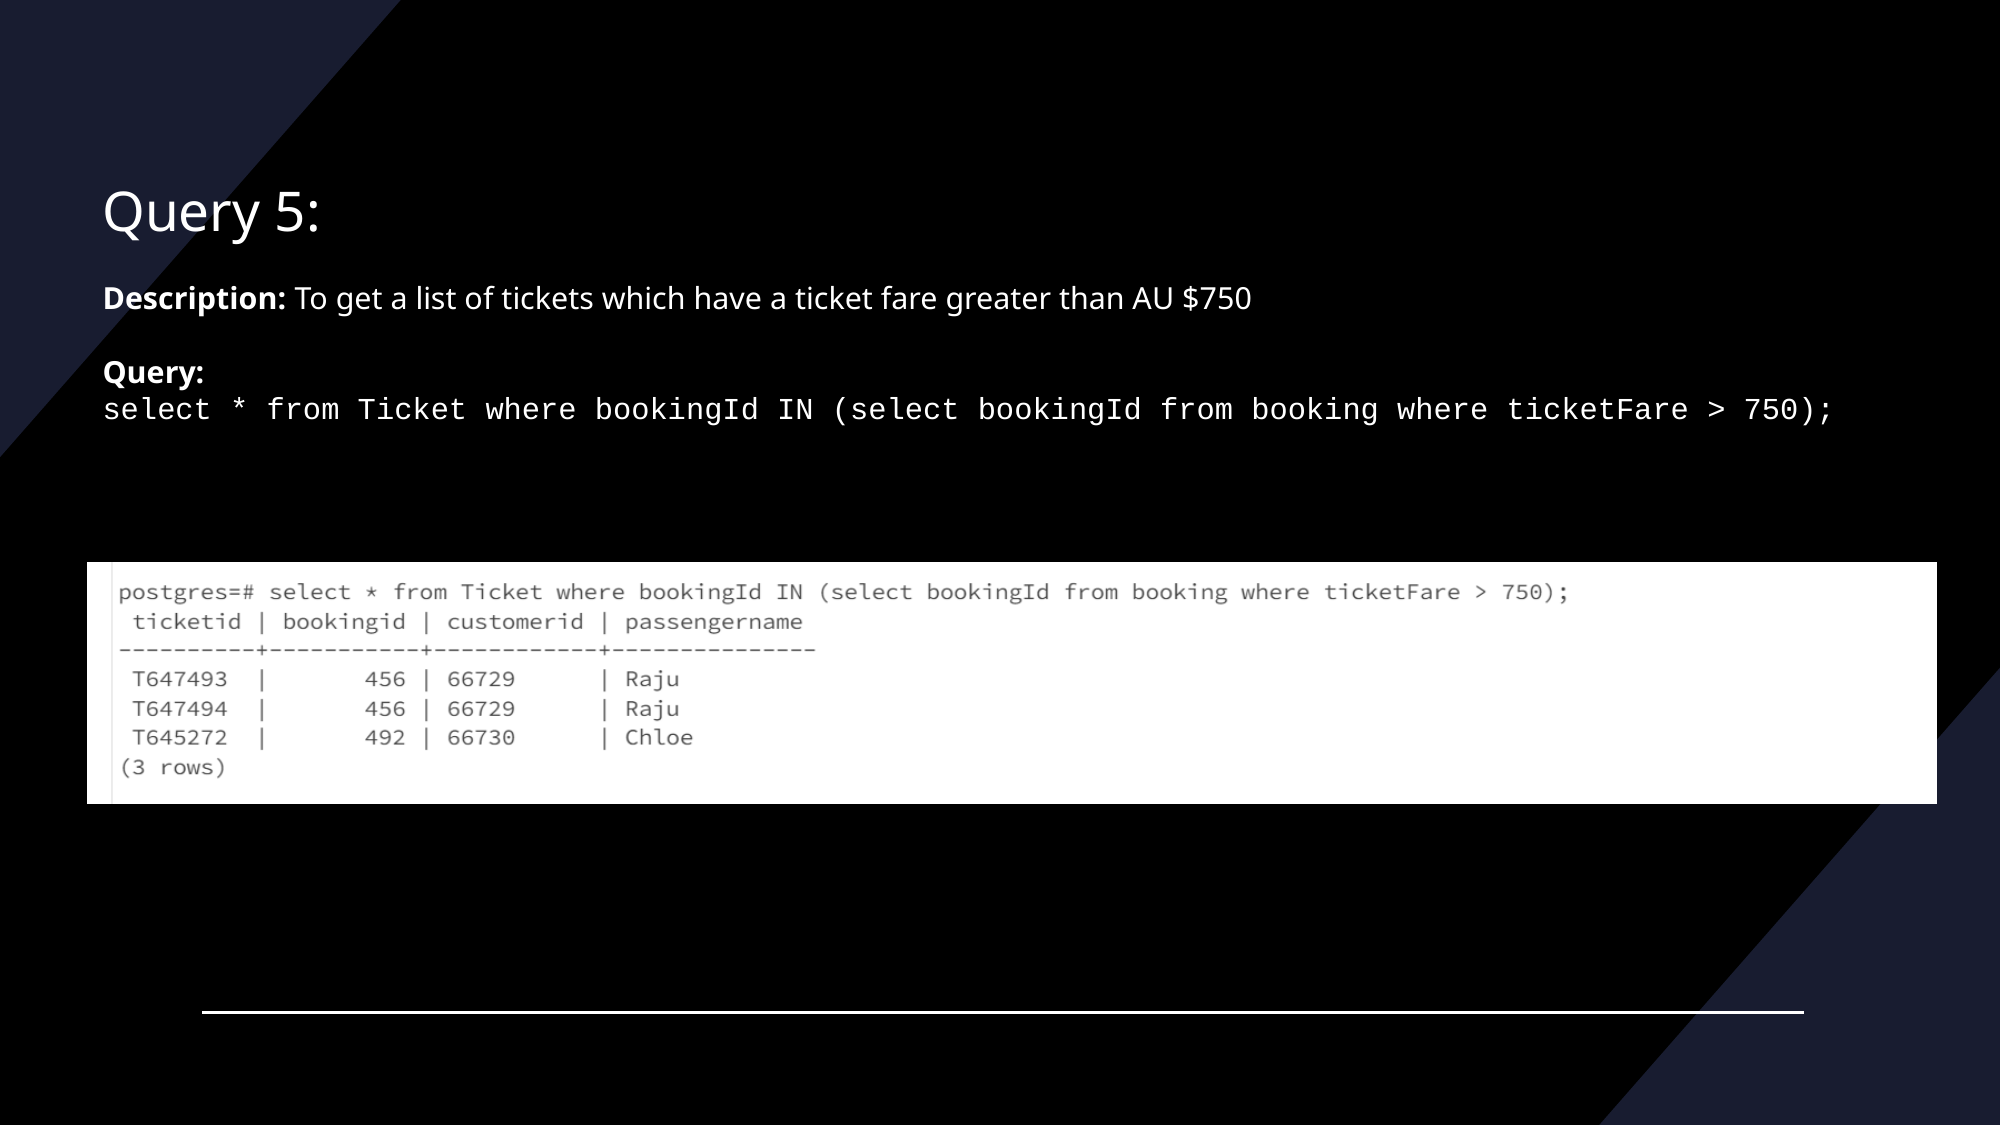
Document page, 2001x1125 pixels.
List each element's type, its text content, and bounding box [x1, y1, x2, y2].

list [87, 562, 1937, 804]
title Query 5: Description: To get a list of tickets which have a ticket fare greater than AU $750 Query: select * from Ticket where bookingId IN (select bookingId from booking where ticketFare > 750); [87, 166, 1937, 510]
